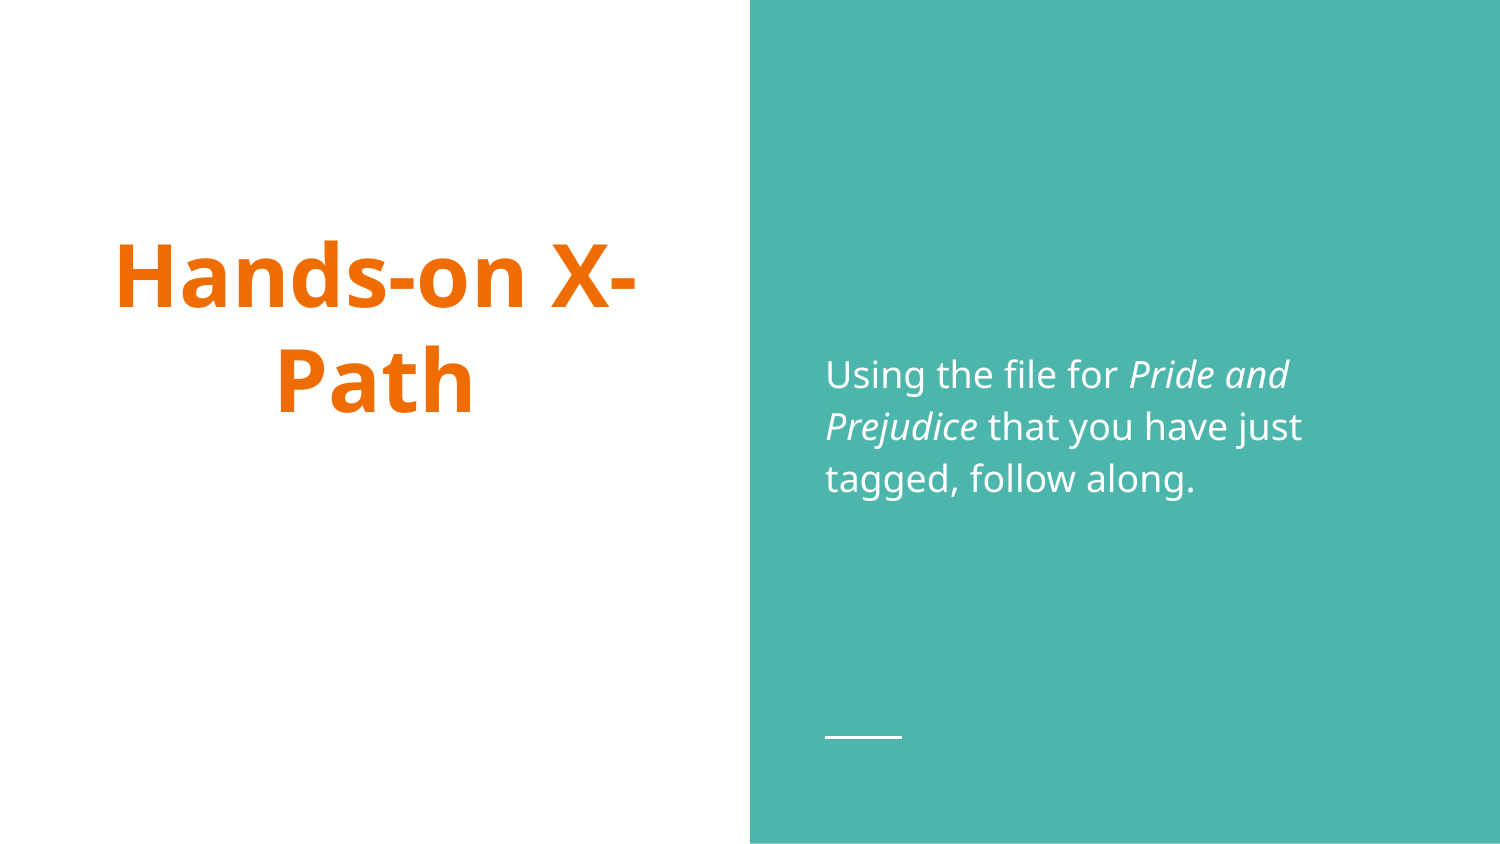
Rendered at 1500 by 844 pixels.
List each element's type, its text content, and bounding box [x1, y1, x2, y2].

title Hands-on X-Path [43, 170, 708, 446]
list Using the file for Pride and Prejudice that you have just tagged, follow along. [810, 118, 1440, 725]
